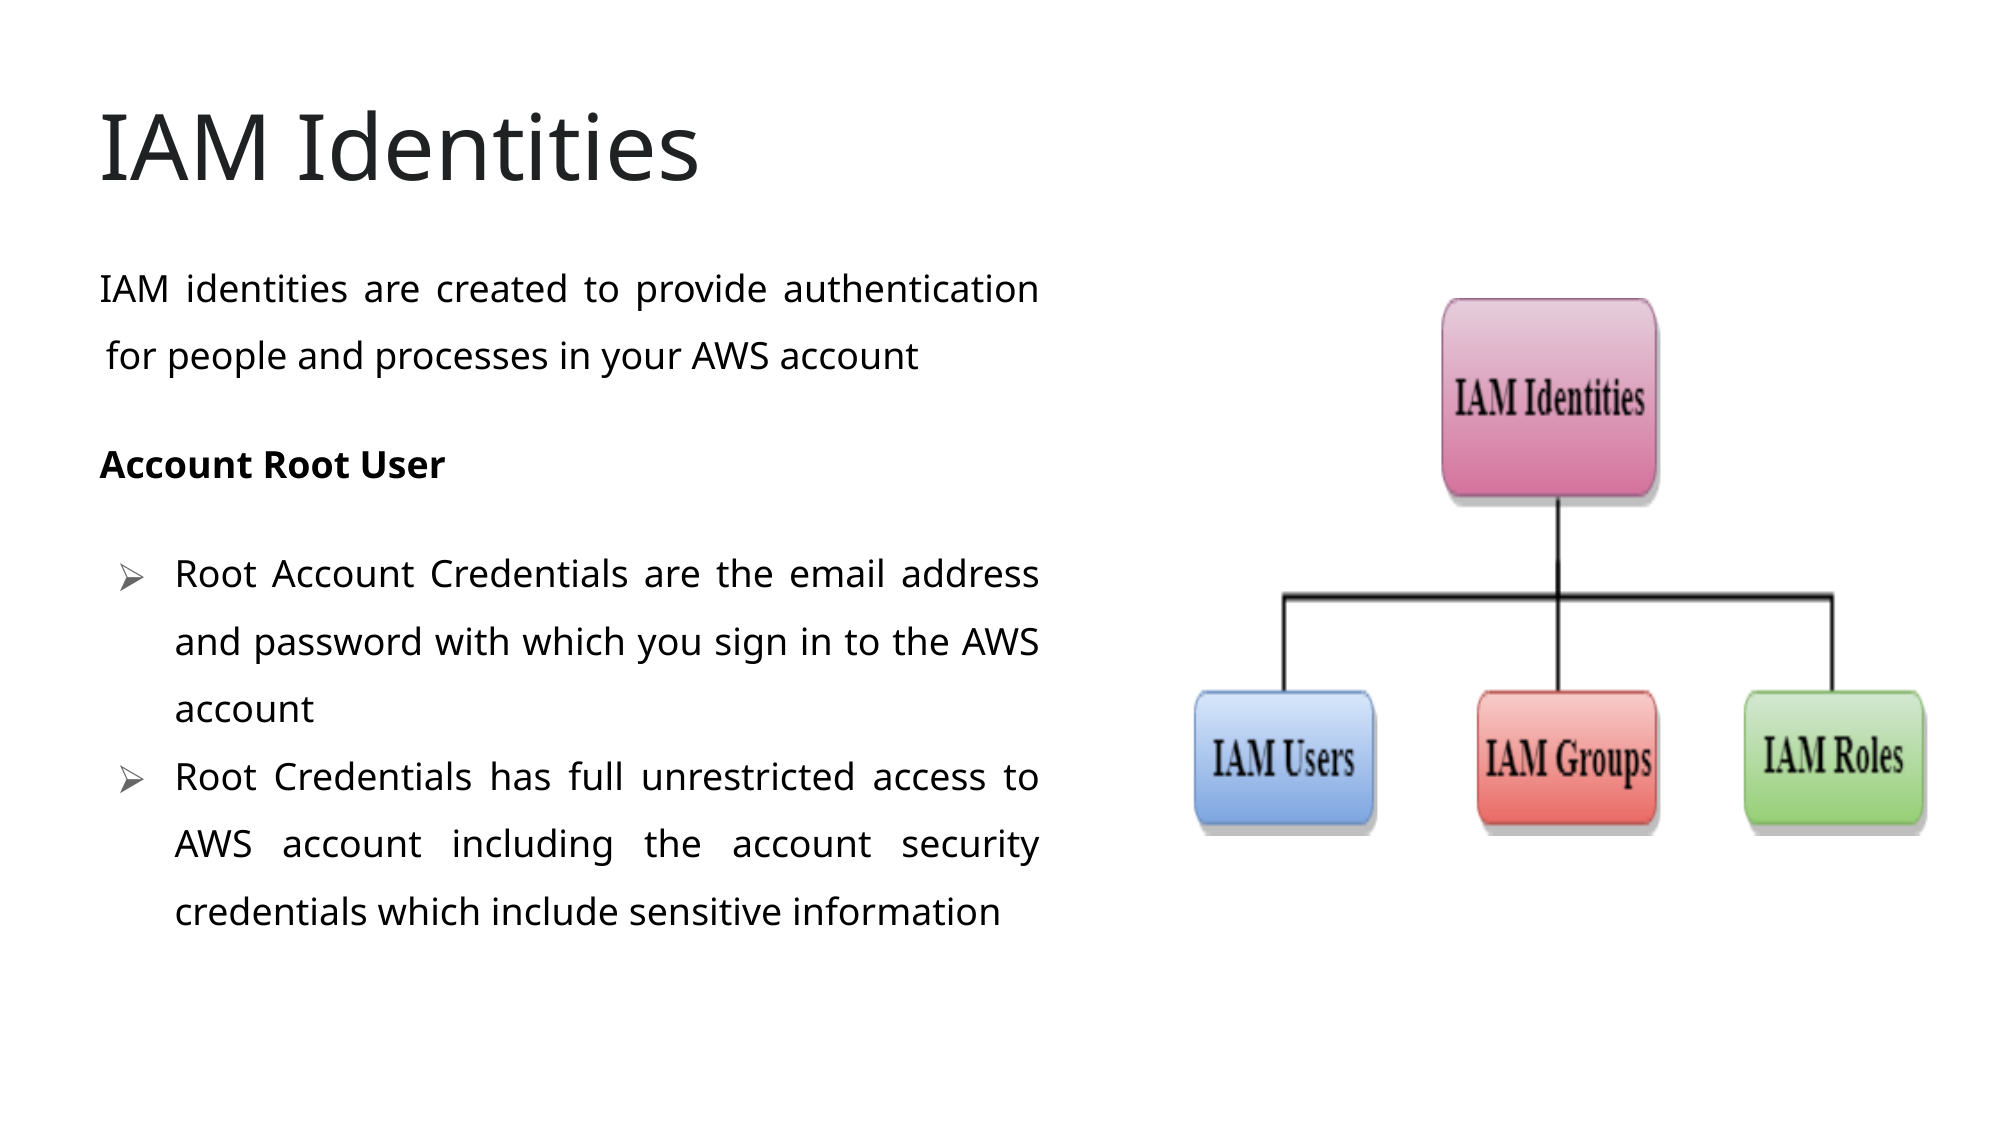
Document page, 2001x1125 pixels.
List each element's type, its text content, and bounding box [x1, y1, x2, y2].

picture [1182, 298, 1933, 836]
list IAM identities are created to provide authentication for people and processes in your AWS account Account Root User Root Account Credentials are the email address and password with which you sign in to the AWS account Root Credentials has full unrestricted access to AWS account including the account security credentials which include sensitive information [84, 234, 1056, 1047]
title IAM Identities [84, 67, 1867, 235]
